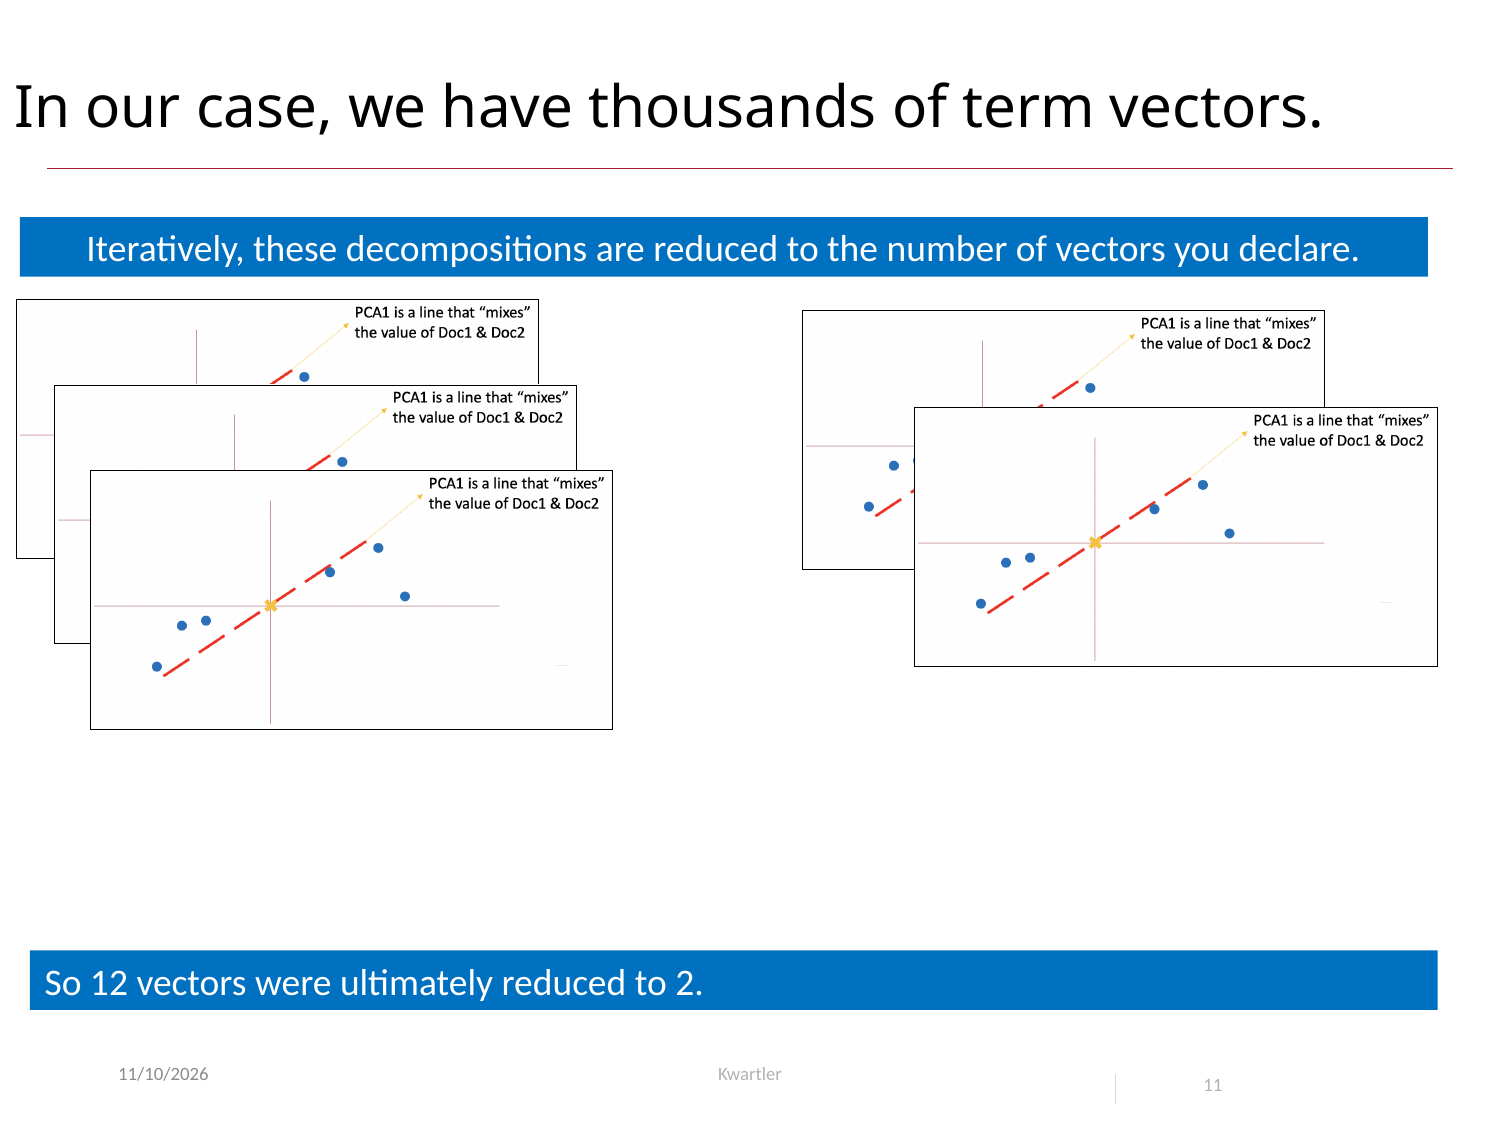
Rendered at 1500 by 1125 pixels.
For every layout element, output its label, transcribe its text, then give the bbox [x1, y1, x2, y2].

text_box So 12 vectors were ultimately reduced to 2. [29, 950, 1438, 1010]
title In our case, we have thousands of term vectors. [0, 69, 1500, 158]
slide_number 11 [1188, 1042, 1330, 1103]
footer Kwartler [496, 1042, 1004, 1103]
text_box Iteratively, these decompositions are reduced to the number of vectors you declare. [19, 217, 1428, 277]
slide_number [103, 1042, 441, 1103]
picture [802, 310, 1438, 667]
picture [15, 299, 613, 730]
